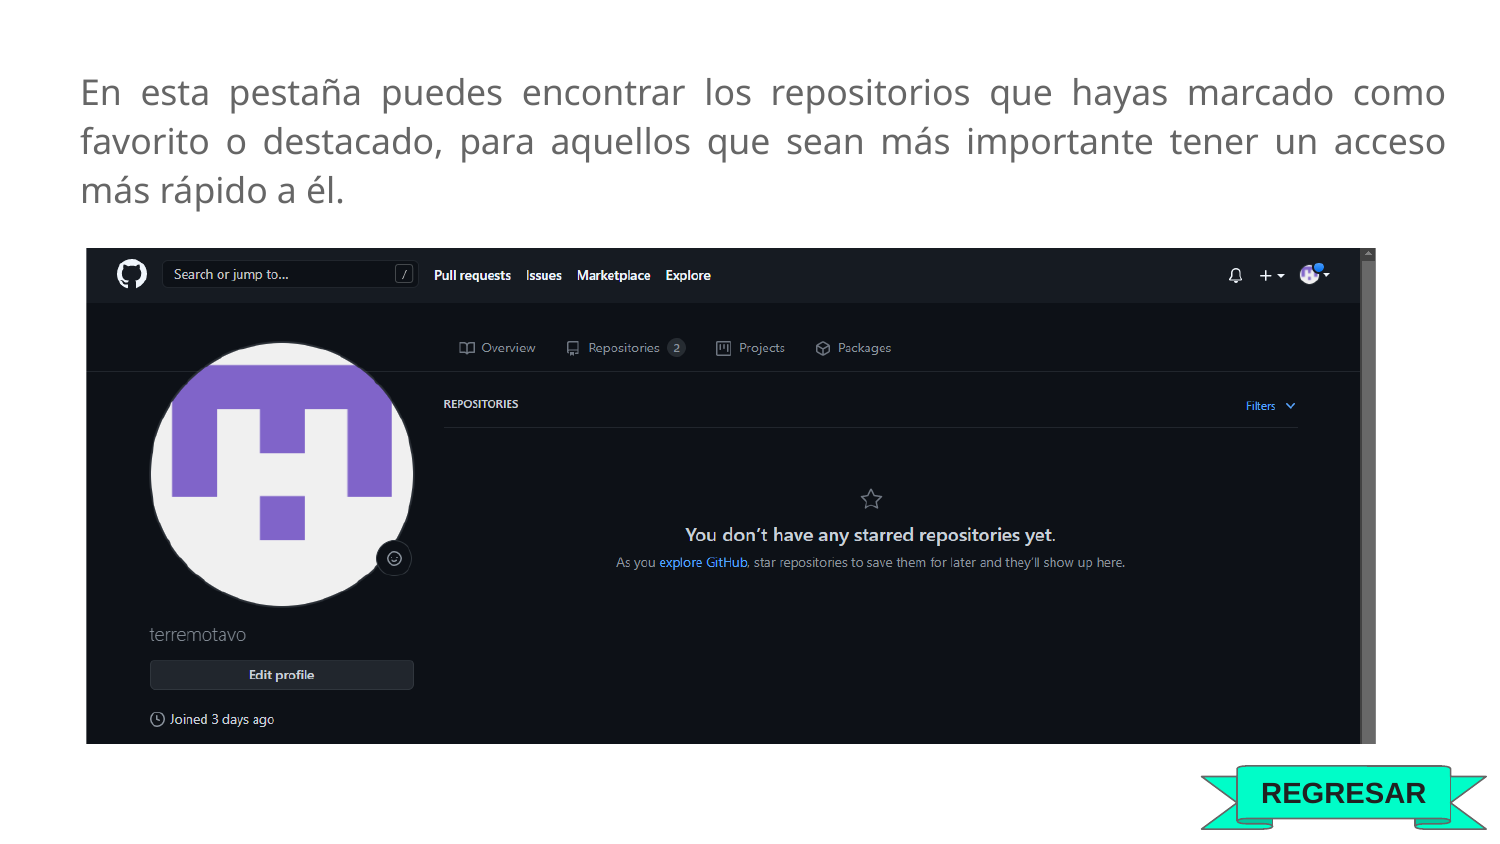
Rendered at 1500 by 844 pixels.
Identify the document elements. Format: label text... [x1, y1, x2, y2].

list En esta pestaña puedes encontrar los repositorios que hayas marcado como favorito o destacado, para aquellos que sean más importante tener un acceso más rápido a él. [65, 48, 1463, 226]
picture [86, 248, 1376, 744]
text_box REGRESAR [1201, 765, 1487, 830]
